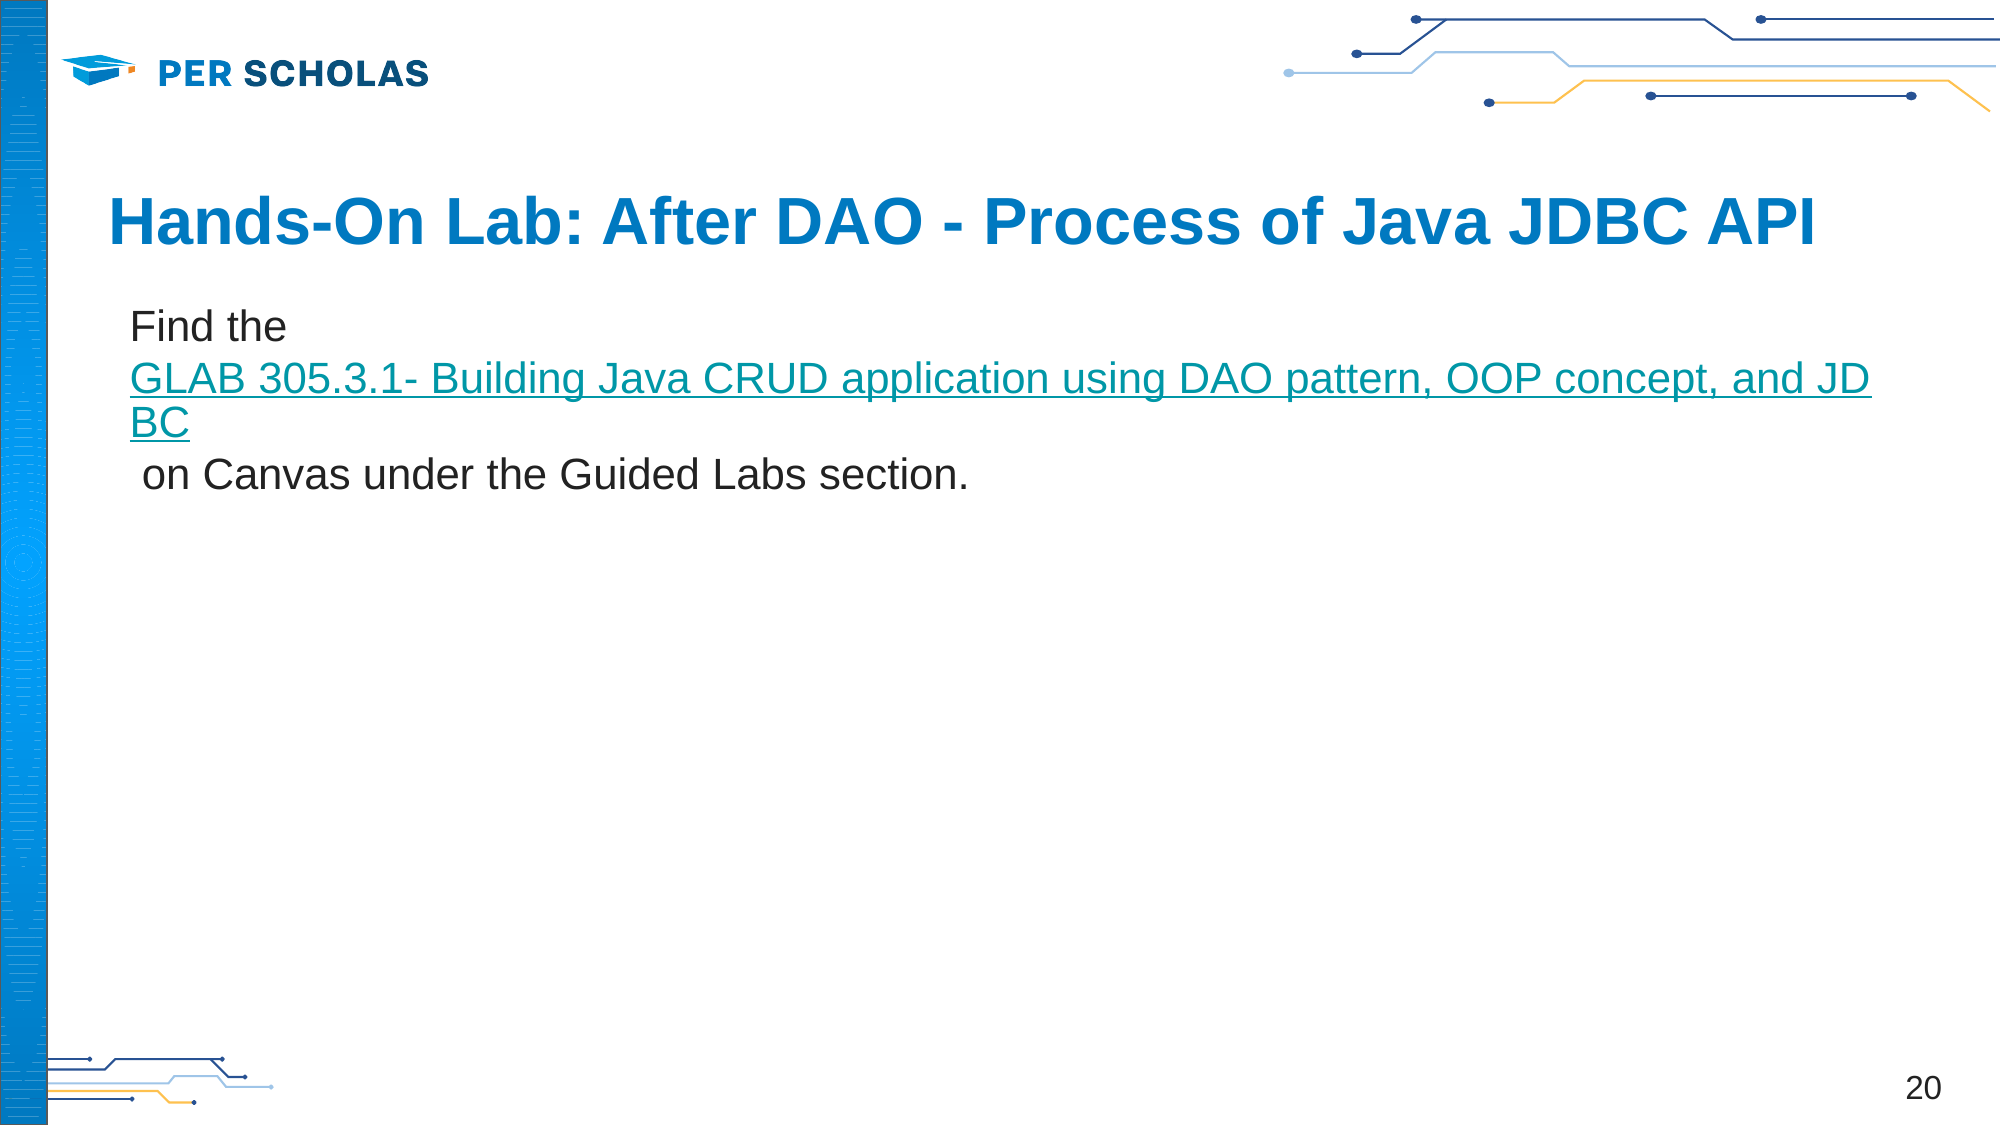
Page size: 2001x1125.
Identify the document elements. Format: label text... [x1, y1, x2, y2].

slide_number ‹#› [1860, 1024, 1988, 1114]
picture [48, 23, 452, 110]
title Hands-On Lab: After DAO - Process of Java JDBC API [93, 159, 1918, 276]
list Find the GLAB 305.3.1- Building Java CRUD application using DAO pattern, OOP concept, and JDBC on Canvas under the Guided Labs section. [114, 282, 1906, 1025]
